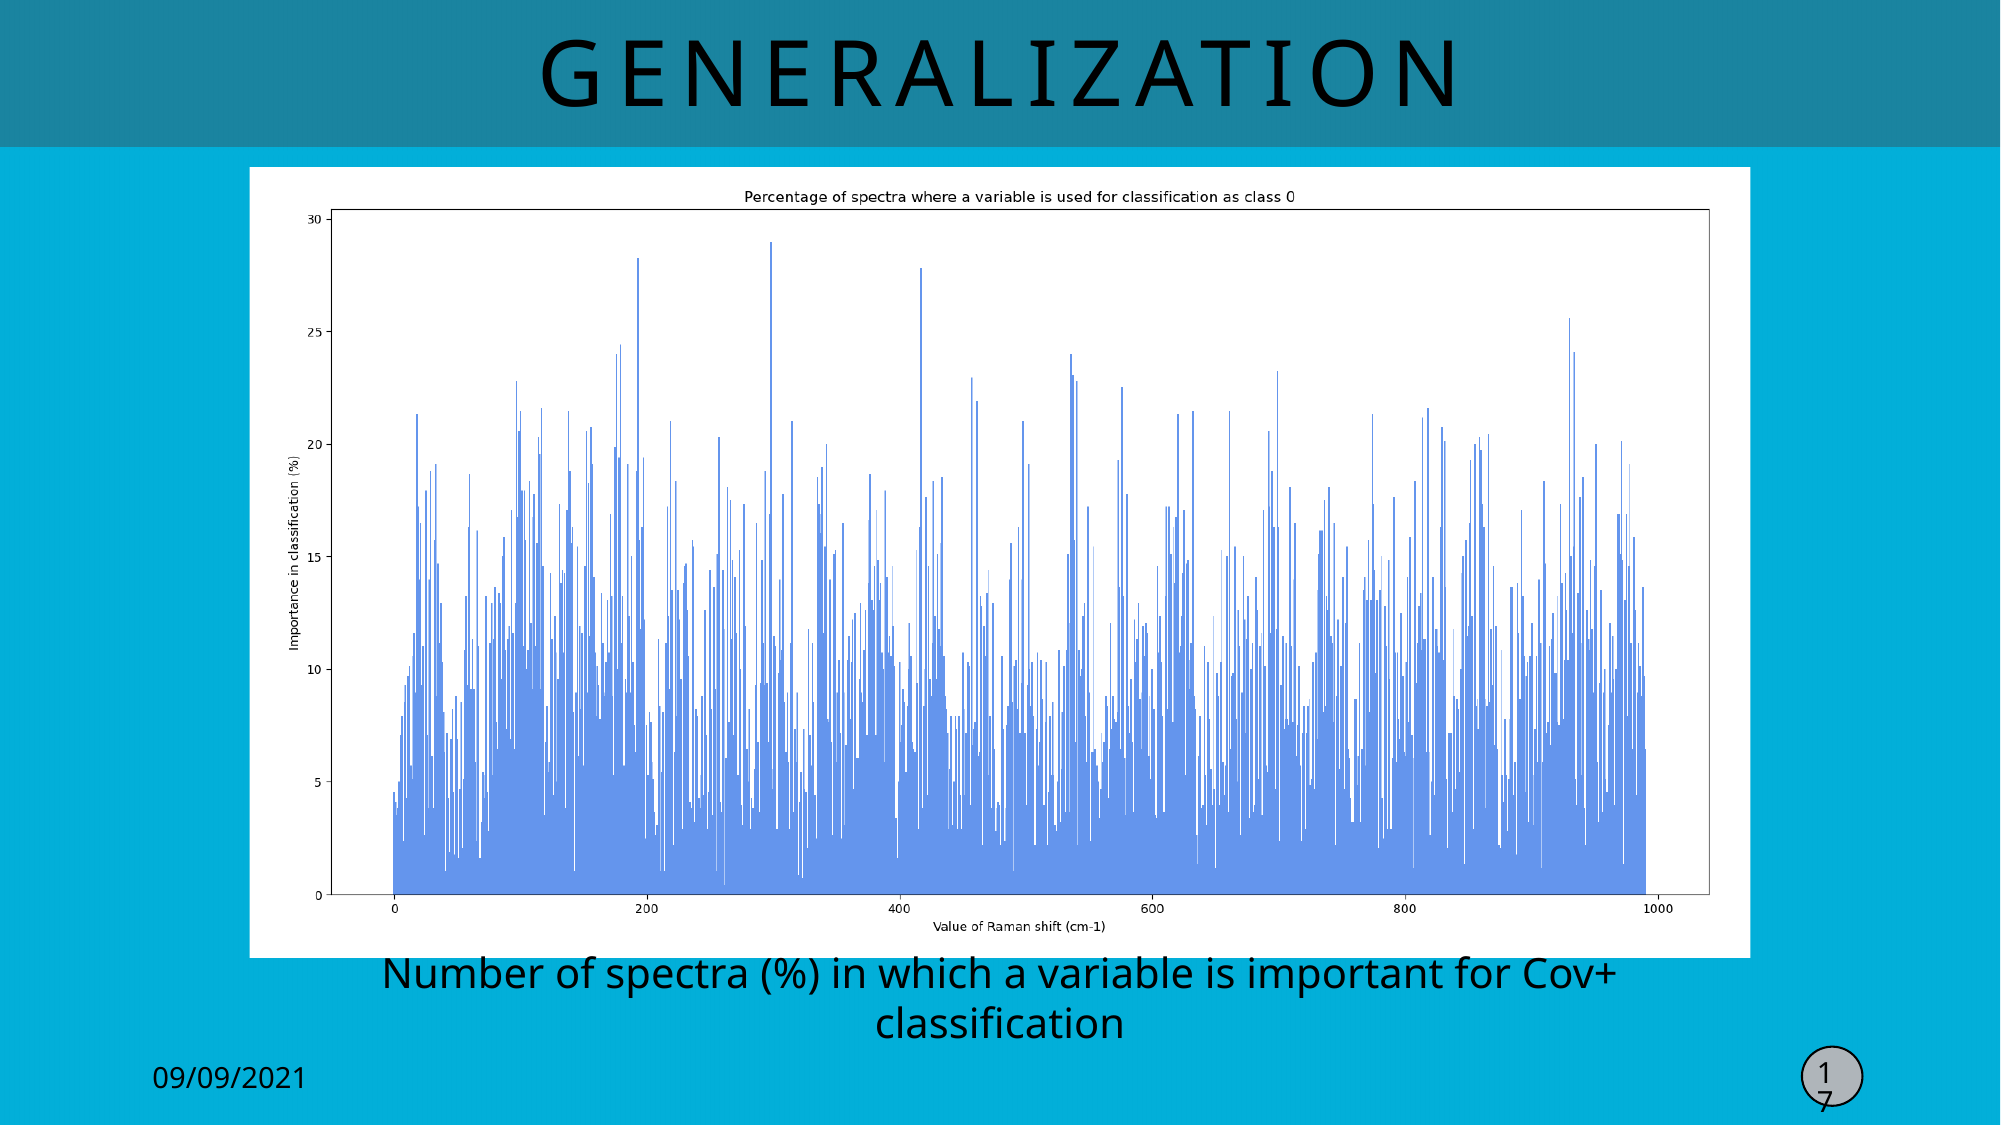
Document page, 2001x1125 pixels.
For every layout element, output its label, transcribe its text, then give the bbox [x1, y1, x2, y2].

title GENERALIZATION [0, 0, 2000, 151]
text_box Number of spectra (%) in which a variable is important for Cov+ classification [249, 958, 1751, 1054]
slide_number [137, 1046, 329, 1107]
picture [250, 168, 1750, 958]
slide_number 17 [1801, 1044, 1863, 1104]
